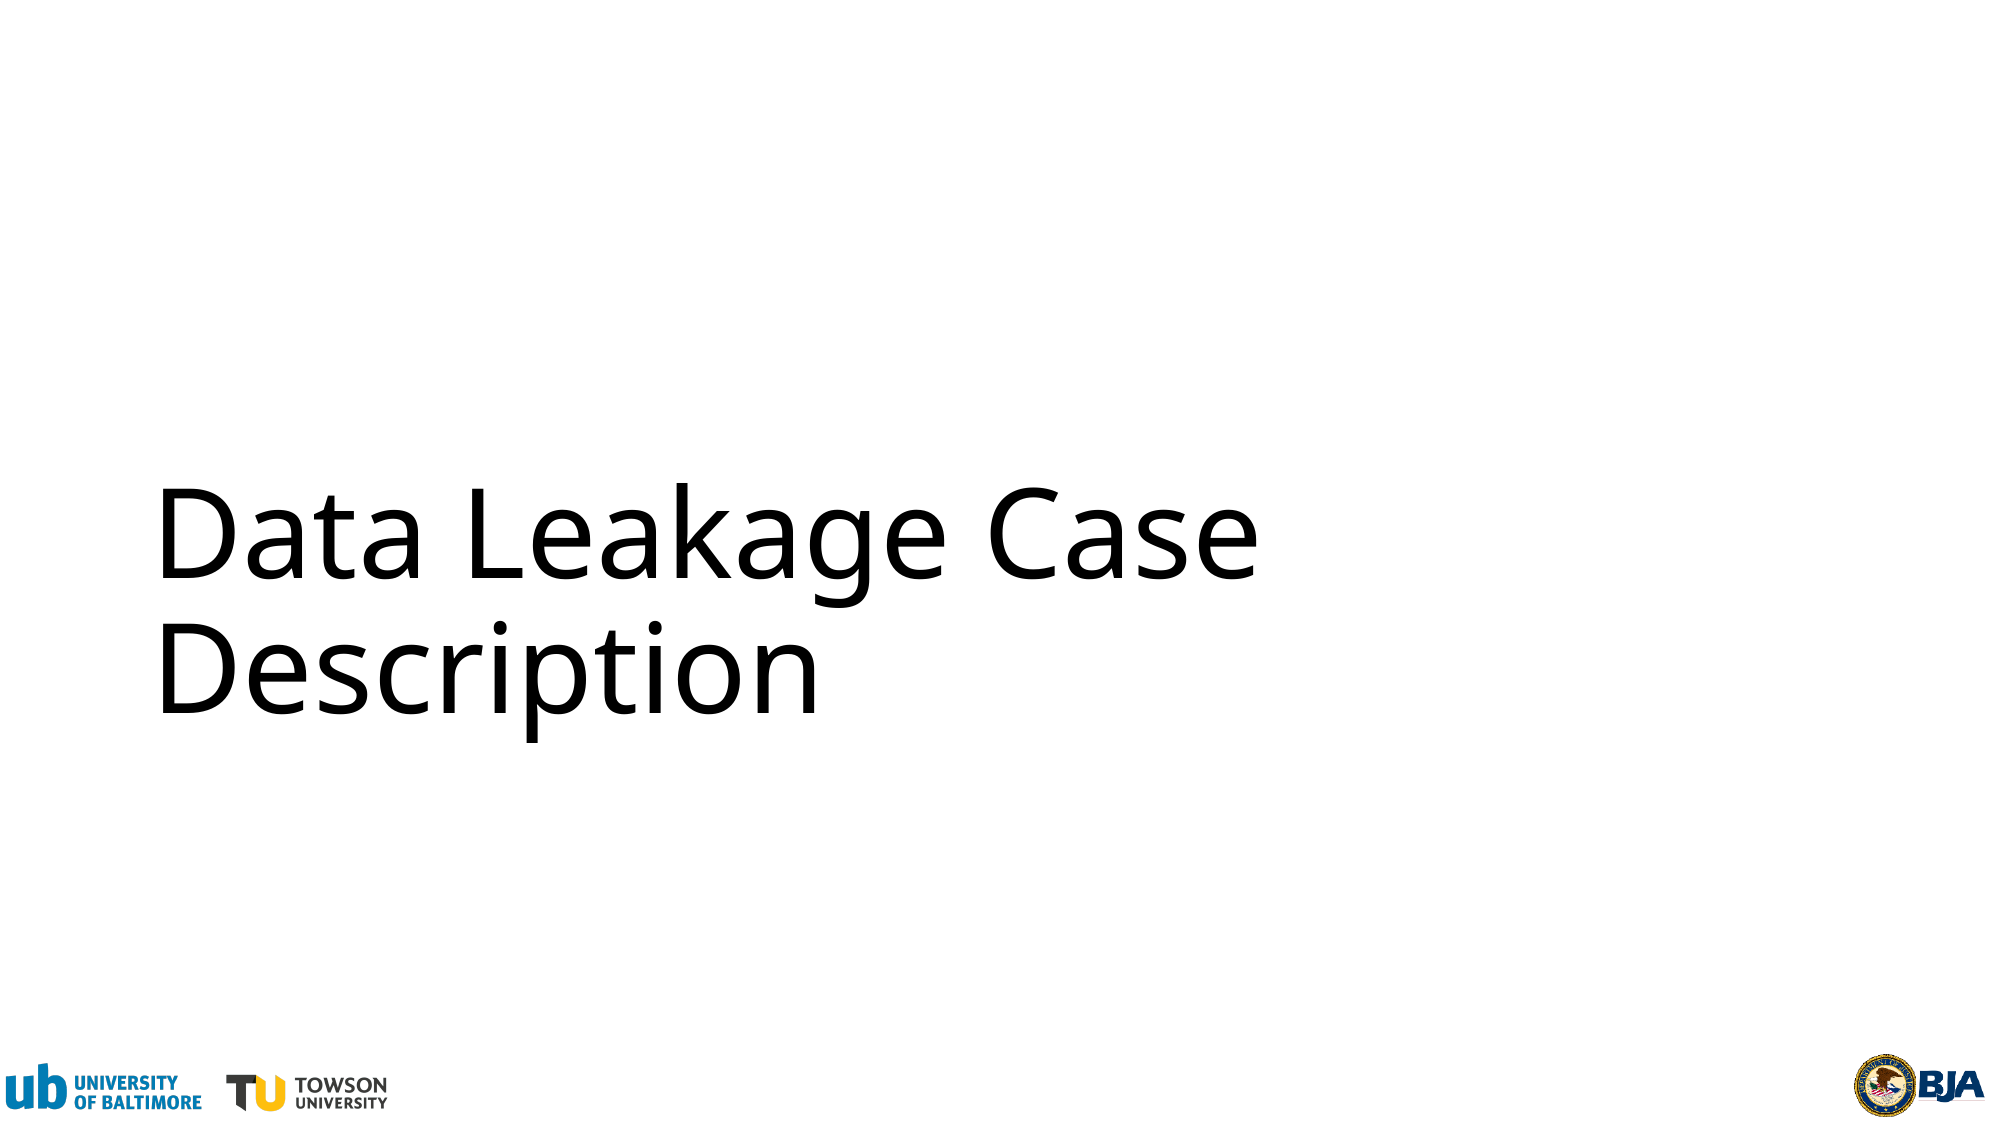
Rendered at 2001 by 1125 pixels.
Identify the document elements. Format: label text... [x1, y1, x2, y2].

title Data Leakage Case Description [136, 280, 1862, 749]
picture [1854, 1054, 1986, 1117]
picture [0, 1031, 407, 1125]
